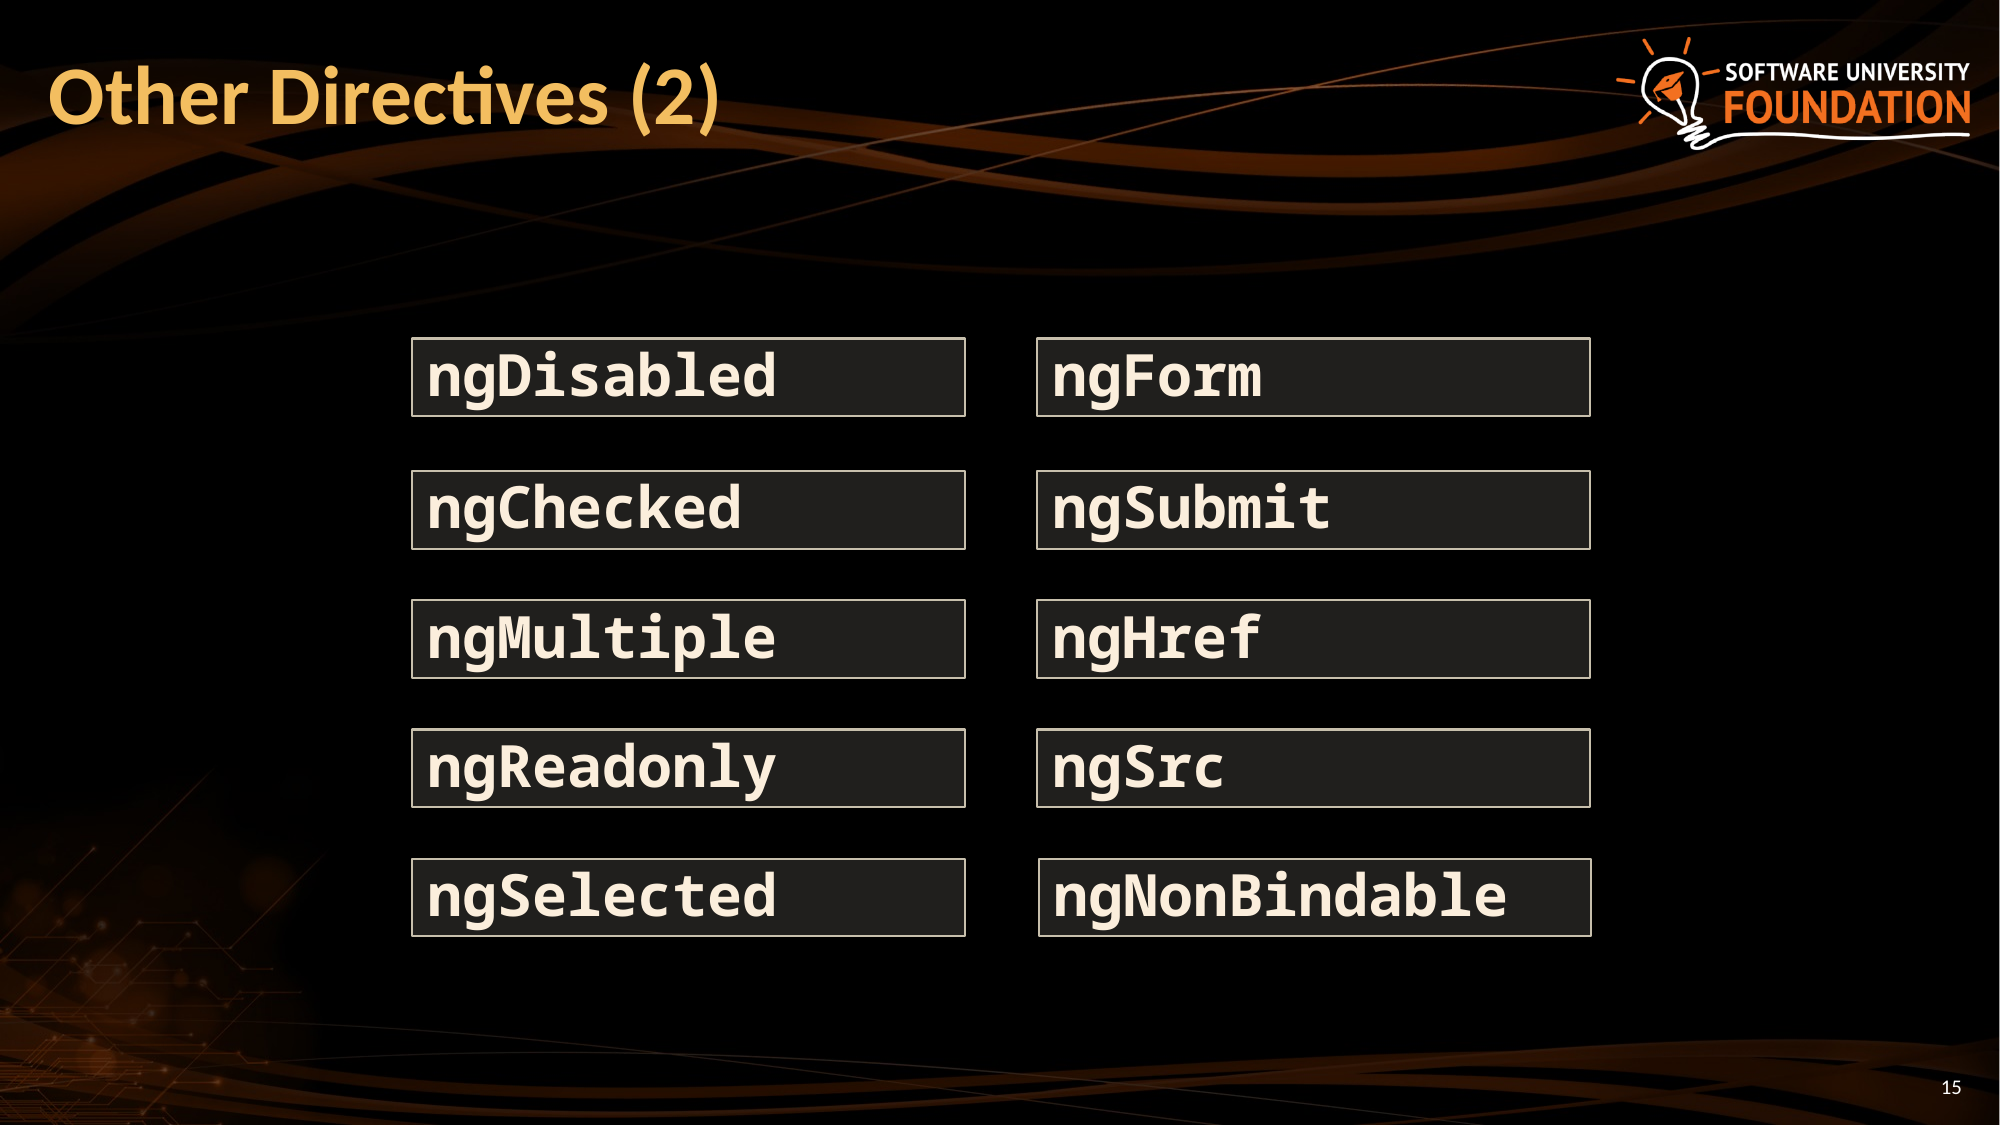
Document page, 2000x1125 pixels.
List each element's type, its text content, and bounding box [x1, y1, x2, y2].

text_box ngHref [1037, 600, 1590, 679]
text_box ngMultiple [412, 600, 965, 679]
text_box ngChecked [412, 471, 965, 549]
text_box ngReadonly [412, 729, 965, 808]
picture [0, 0, 2000, 1125]
text_box ngForm [1037, 338, 1590, 417]
text_box ngSrc [1037, 729, 1590, 808]
text_box ngSelected [412, 858, 965, 937]
text_box ngSubmit [1037, 471, 1590, 549]
slide_number 15 [1897, 1070, 1968, 1103]
text_box ngDisabled [412, 338, 965, 417]
title Other Directives (2) [30, 6, 1602, 189]
text_box ngNonBindable [1038, 858, 1592, 937]
